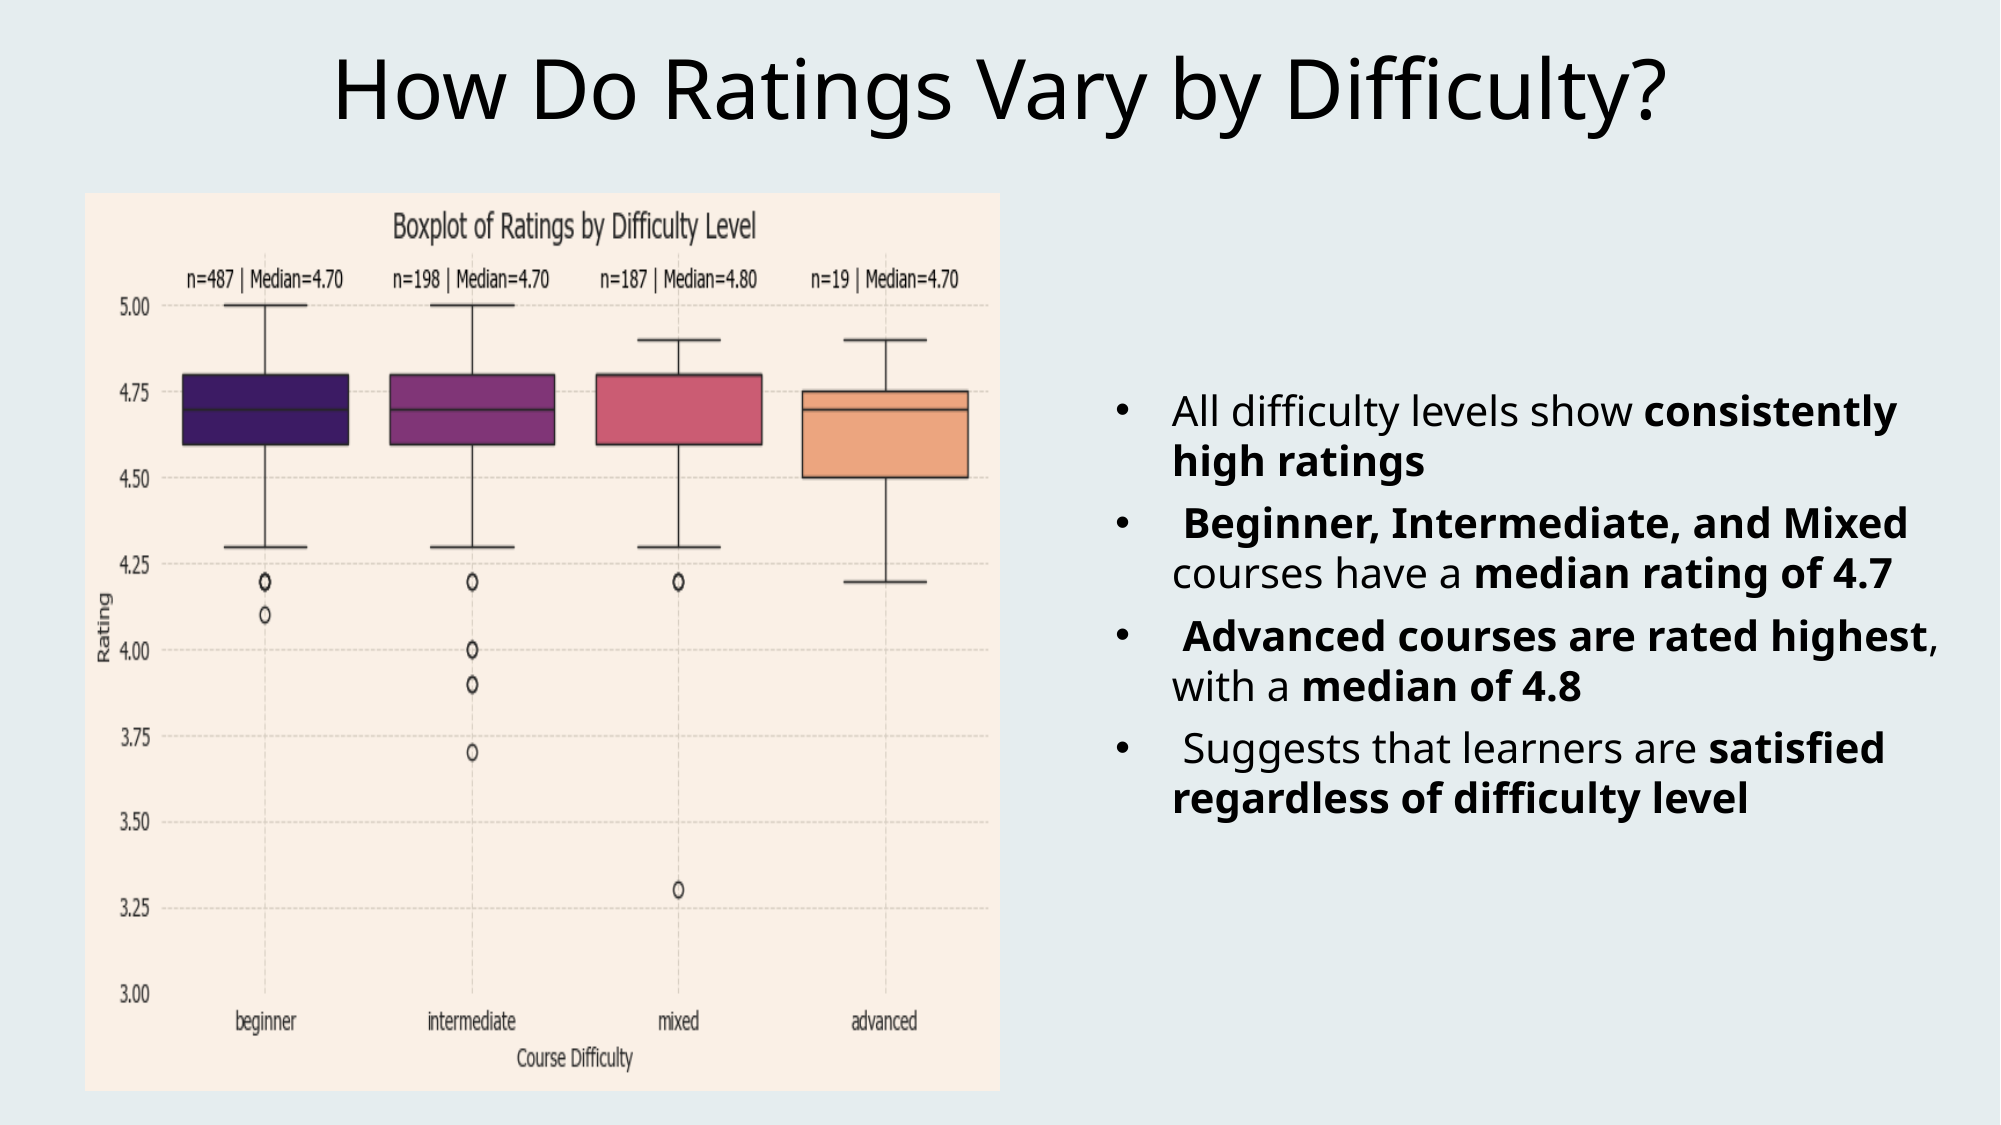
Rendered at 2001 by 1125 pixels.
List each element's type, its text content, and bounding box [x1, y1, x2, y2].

title How Do Ratings Vary by Difficulty? [85, 33, 1915, 146]
picture [85, 192, 1001, 1092]
text_box All difficulty levels show consistently high ratings Beginner, Intermediate, and Mixed courses have a median rating of 4.7 Advanced courses are rated highest, with a median of 4.8 Suggests that learners are satisfied regardless of difficulty level [1100, 376, 1974, 830]
